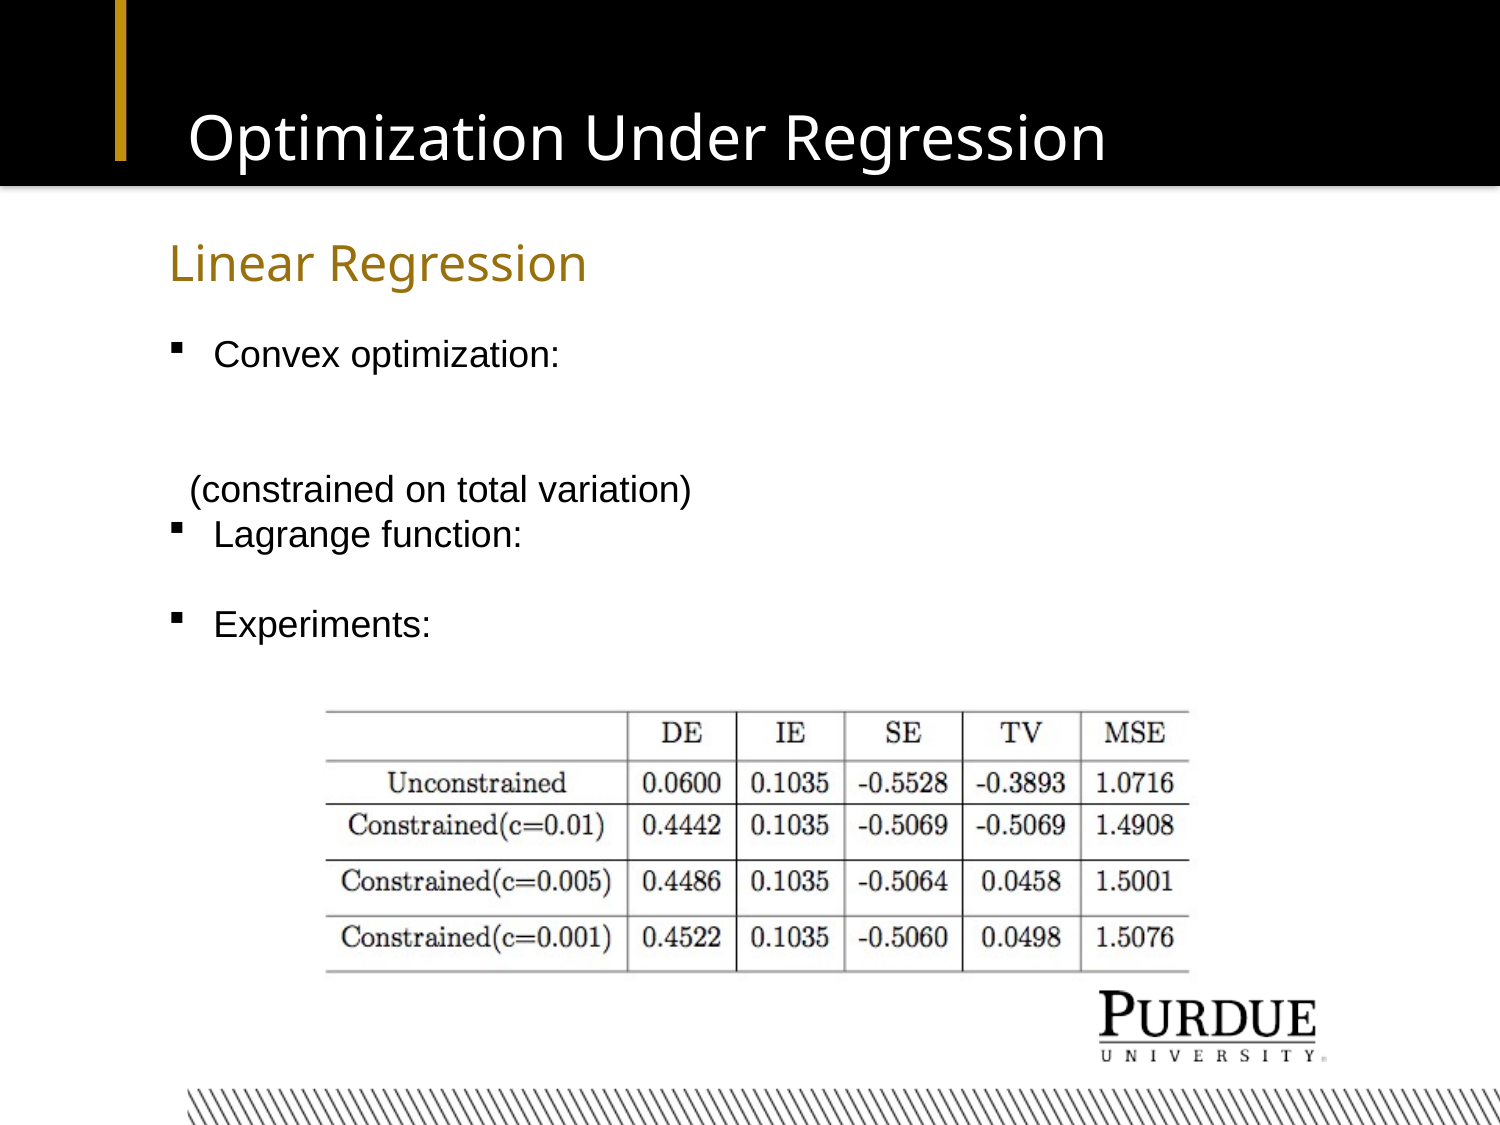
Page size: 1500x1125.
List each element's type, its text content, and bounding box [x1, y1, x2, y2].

title Optimization Under Regression [187, 97, 1324, 186]
list Linear Regression [168, 231, 1305, 307]
picture [286, 695, 1235, 990]
